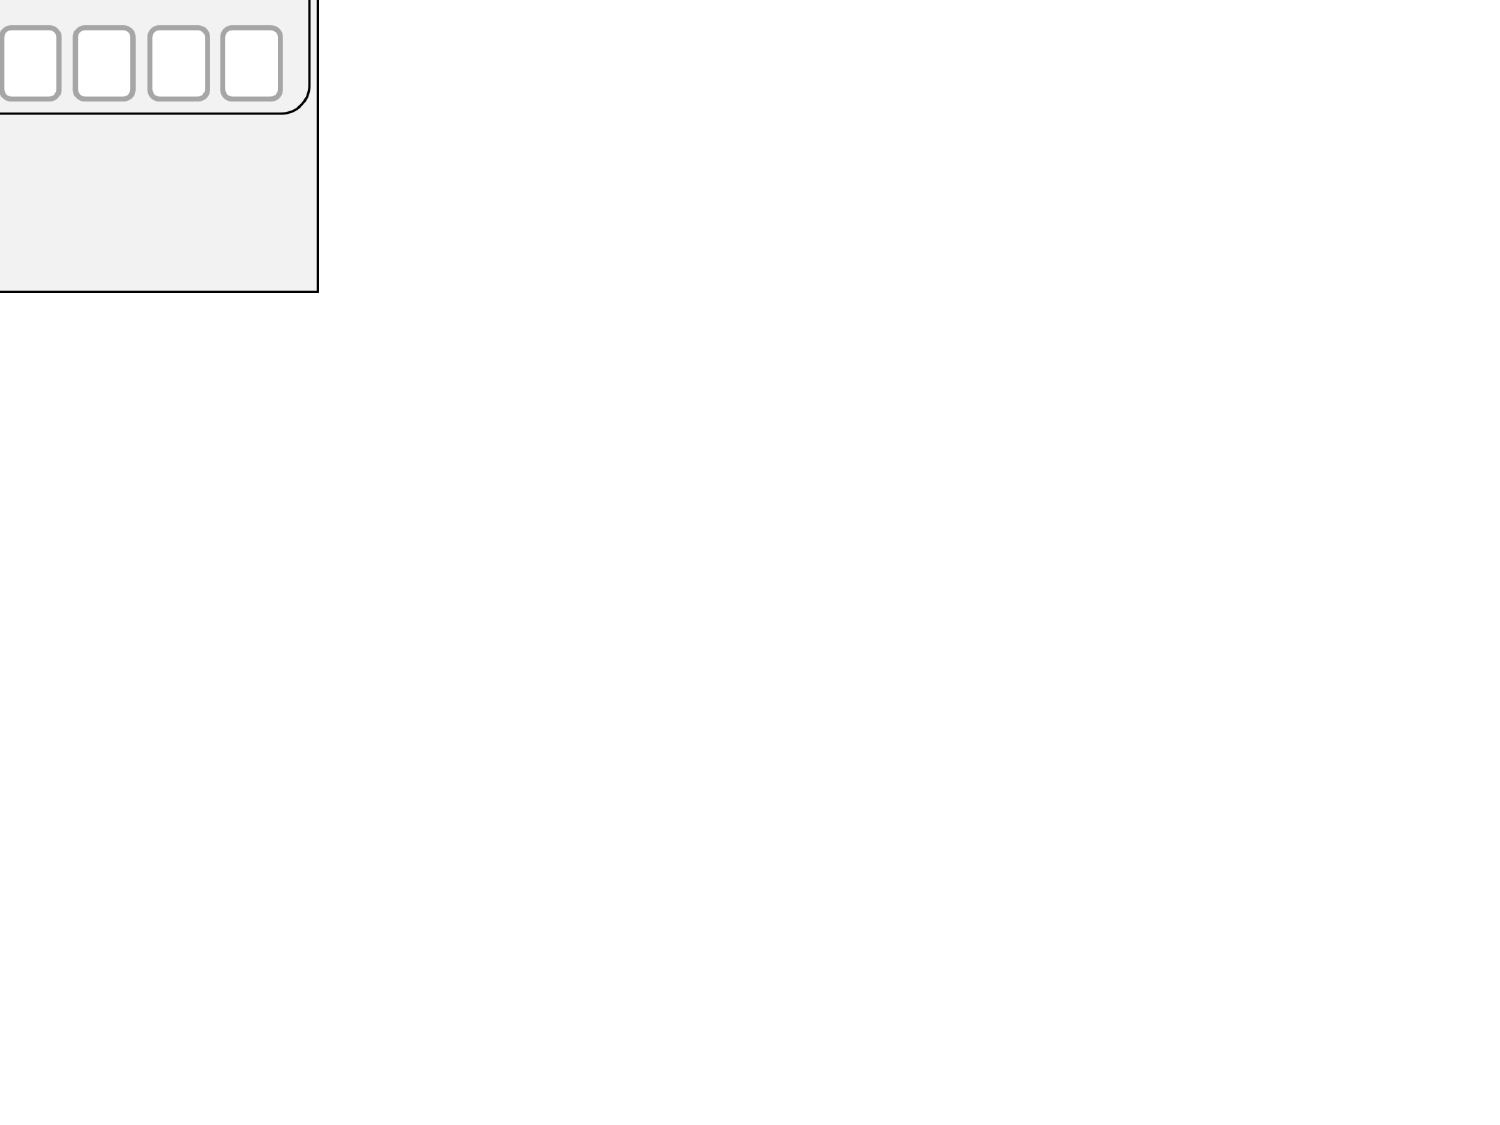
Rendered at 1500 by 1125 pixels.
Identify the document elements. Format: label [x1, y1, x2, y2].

picture [0, 0, 319, 293]
